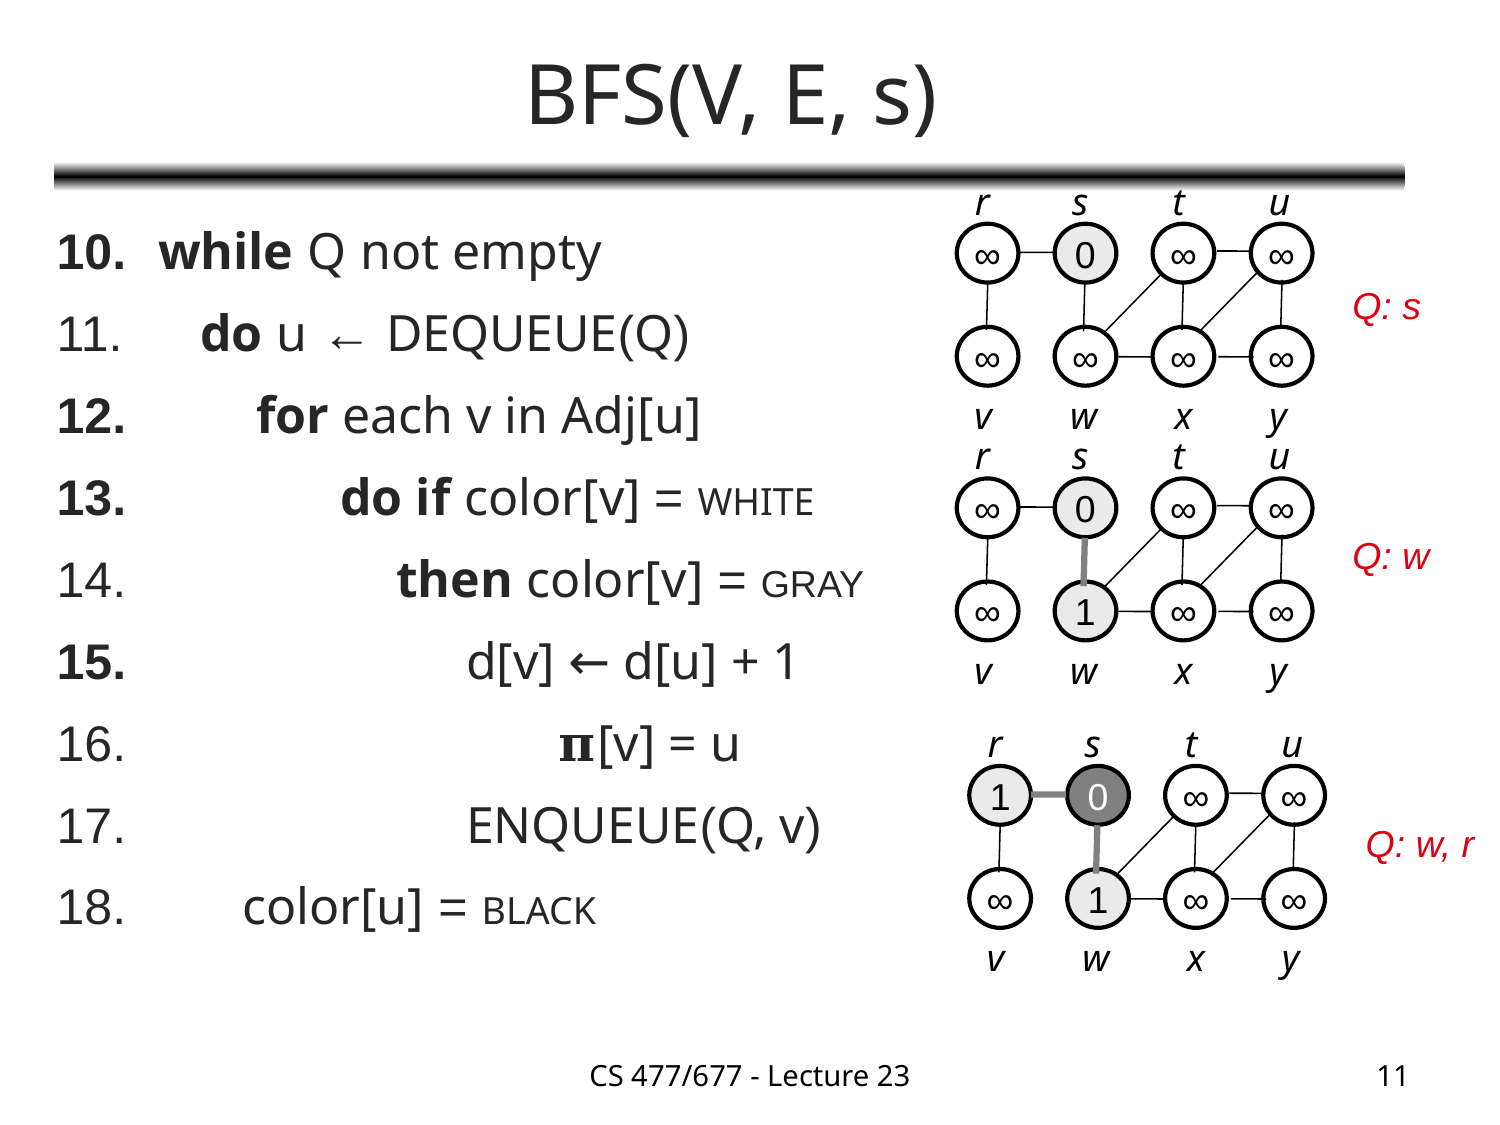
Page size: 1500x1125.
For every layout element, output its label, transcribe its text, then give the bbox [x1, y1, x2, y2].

title BFS(V, E, s) [55, 16, 1407, 166]
slide_number 11 [1074, 1049, 1426, 1103]
text_box Q: w [1337, 524, 1445, 585]
footer CS 477/677 - Lecture 23 [512, 1049, 988, 1103]
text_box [968, 712, 1326, 988]
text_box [956, 169, 1313, 446]
text_box Q: w, r [1350, 812, 1490, 873]
text_box Q: s [1337, 274, 1437, 335]
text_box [956, 453, 1313, 700]
text_box while Q not empty do u ← DEQUEUE(Q) for each v in Adj[u] do if color[v] = WHITE then color[v] = GRAY d[v] ← d[u] + 1 𝛑[v] = u ENQUEUE(Q, v) color[u] = BLACK [41, 199, 881, 1033]
